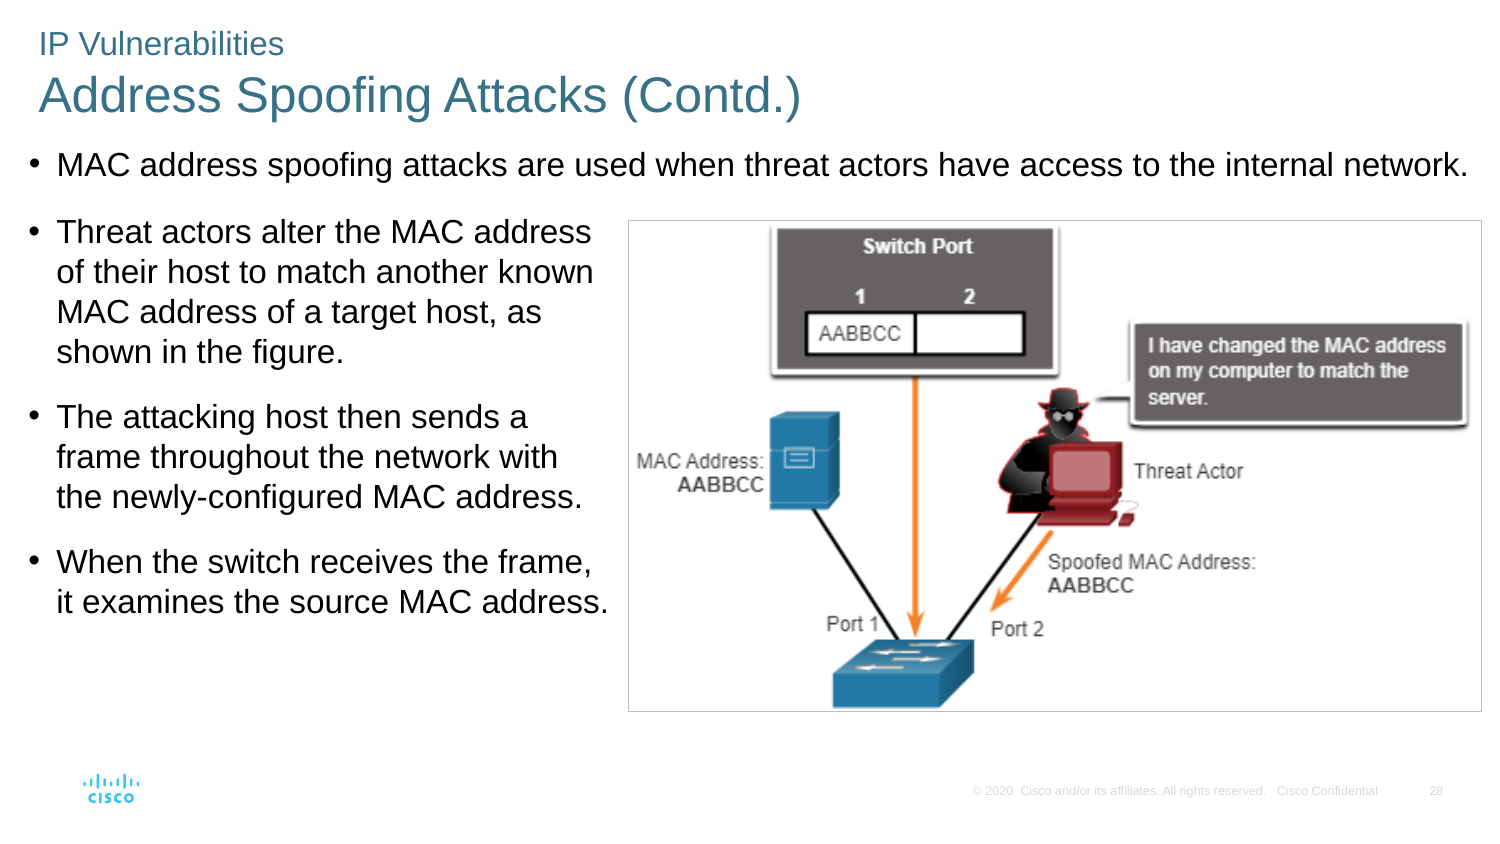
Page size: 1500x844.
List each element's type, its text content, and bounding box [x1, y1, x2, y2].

text_box Threat actors alter the MAC address of their host to match another known MAC address of a target host, as shown in the figure. The attacking host then sends a frame throughout the network with the newly-configured MAC address. When the switch receives the frame, it examines the source MAC address. [13, 203, 629, 628]
picture [628, 220, 1482, 711]
list MAC address spoofing attacks are used when threat actors have access to the internal network. [13, 136, 1500, 234]
text_box IP Vulnerabilities Address Spoofing Attacks (Contd.) [23, 10, 1500, 135]
